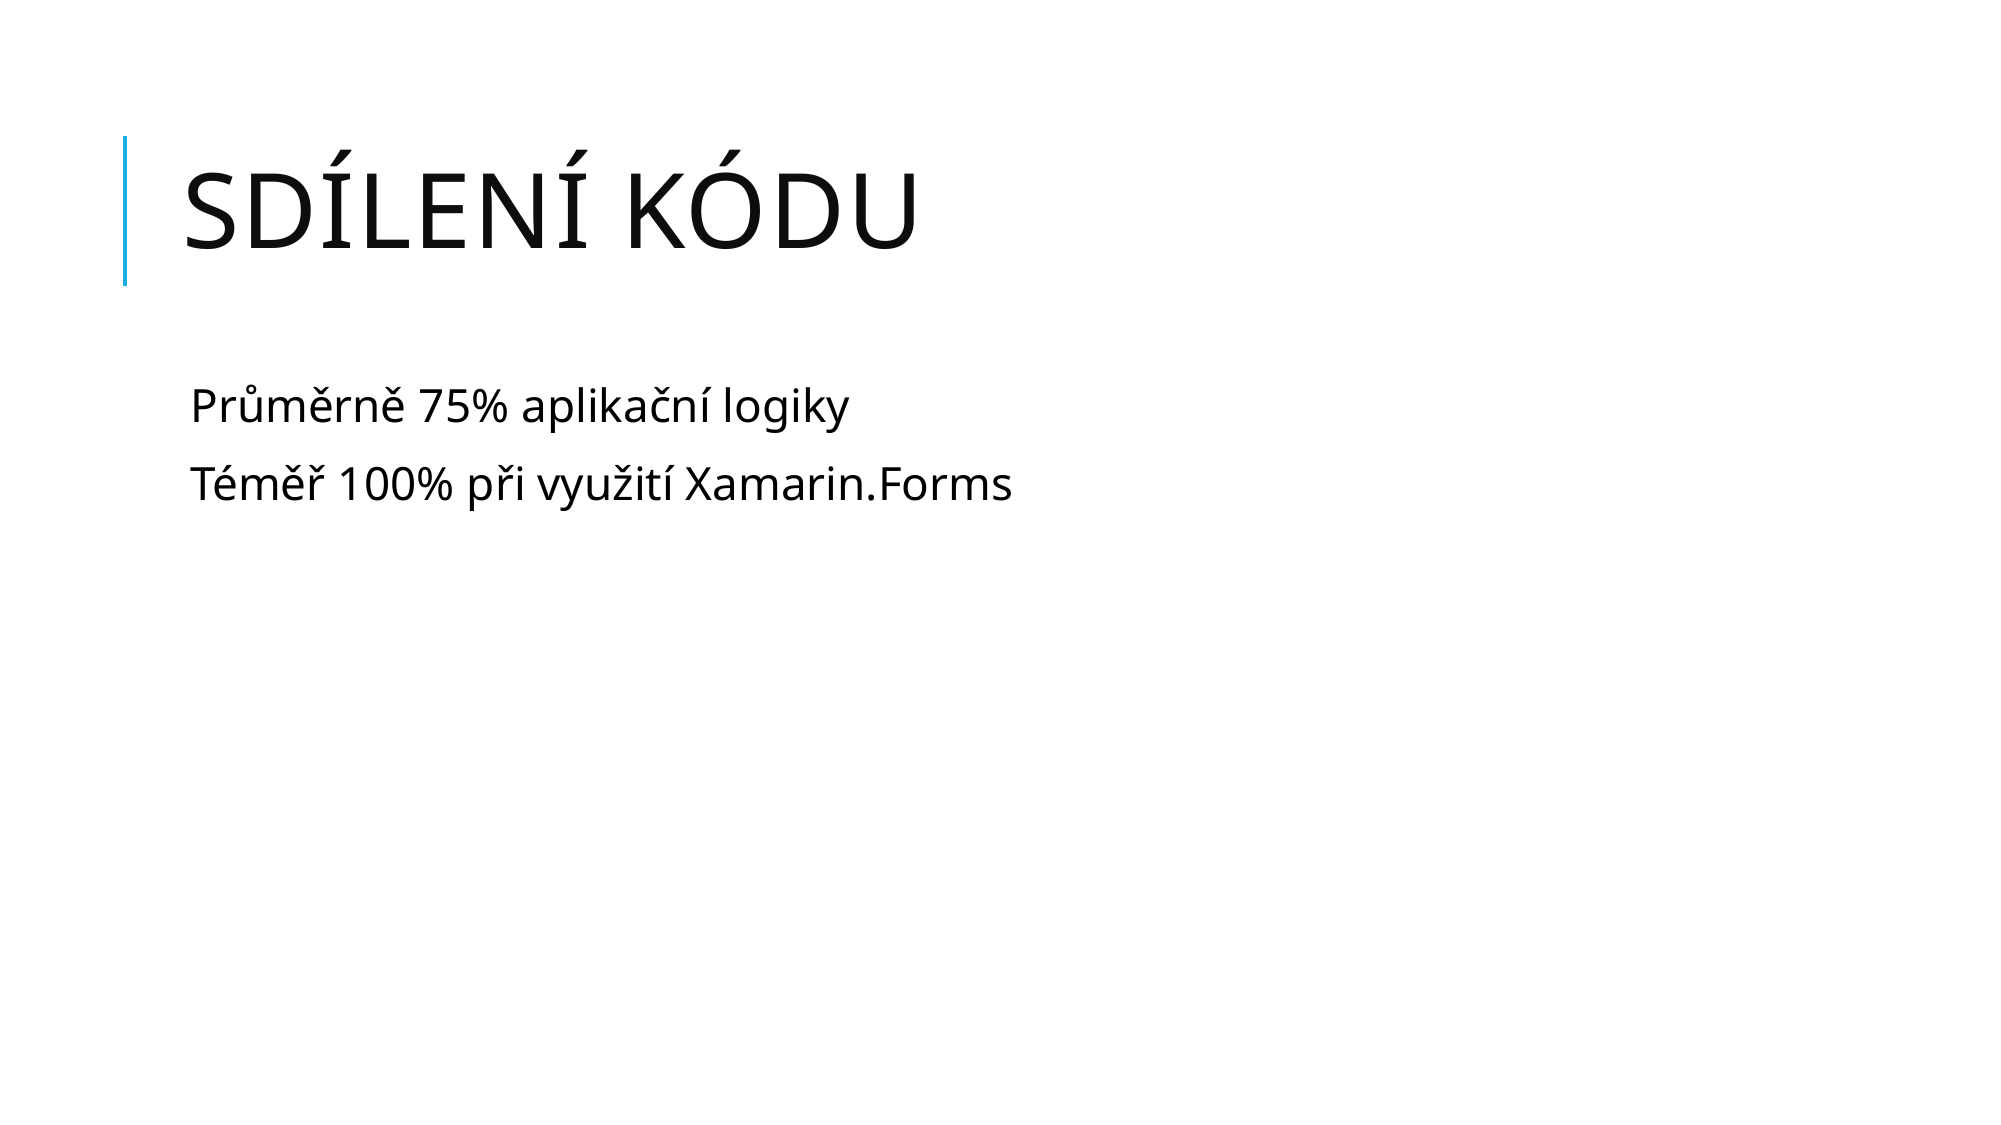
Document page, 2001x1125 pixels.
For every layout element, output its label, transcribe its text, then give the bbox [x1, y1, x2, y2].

list Průměrně 75% aplikační logiky Téměř 100% při využití Xamarin.Forms [168, 375, 1763, 1035]
title Sdílení kódu [168, 96, 1763, 342]
